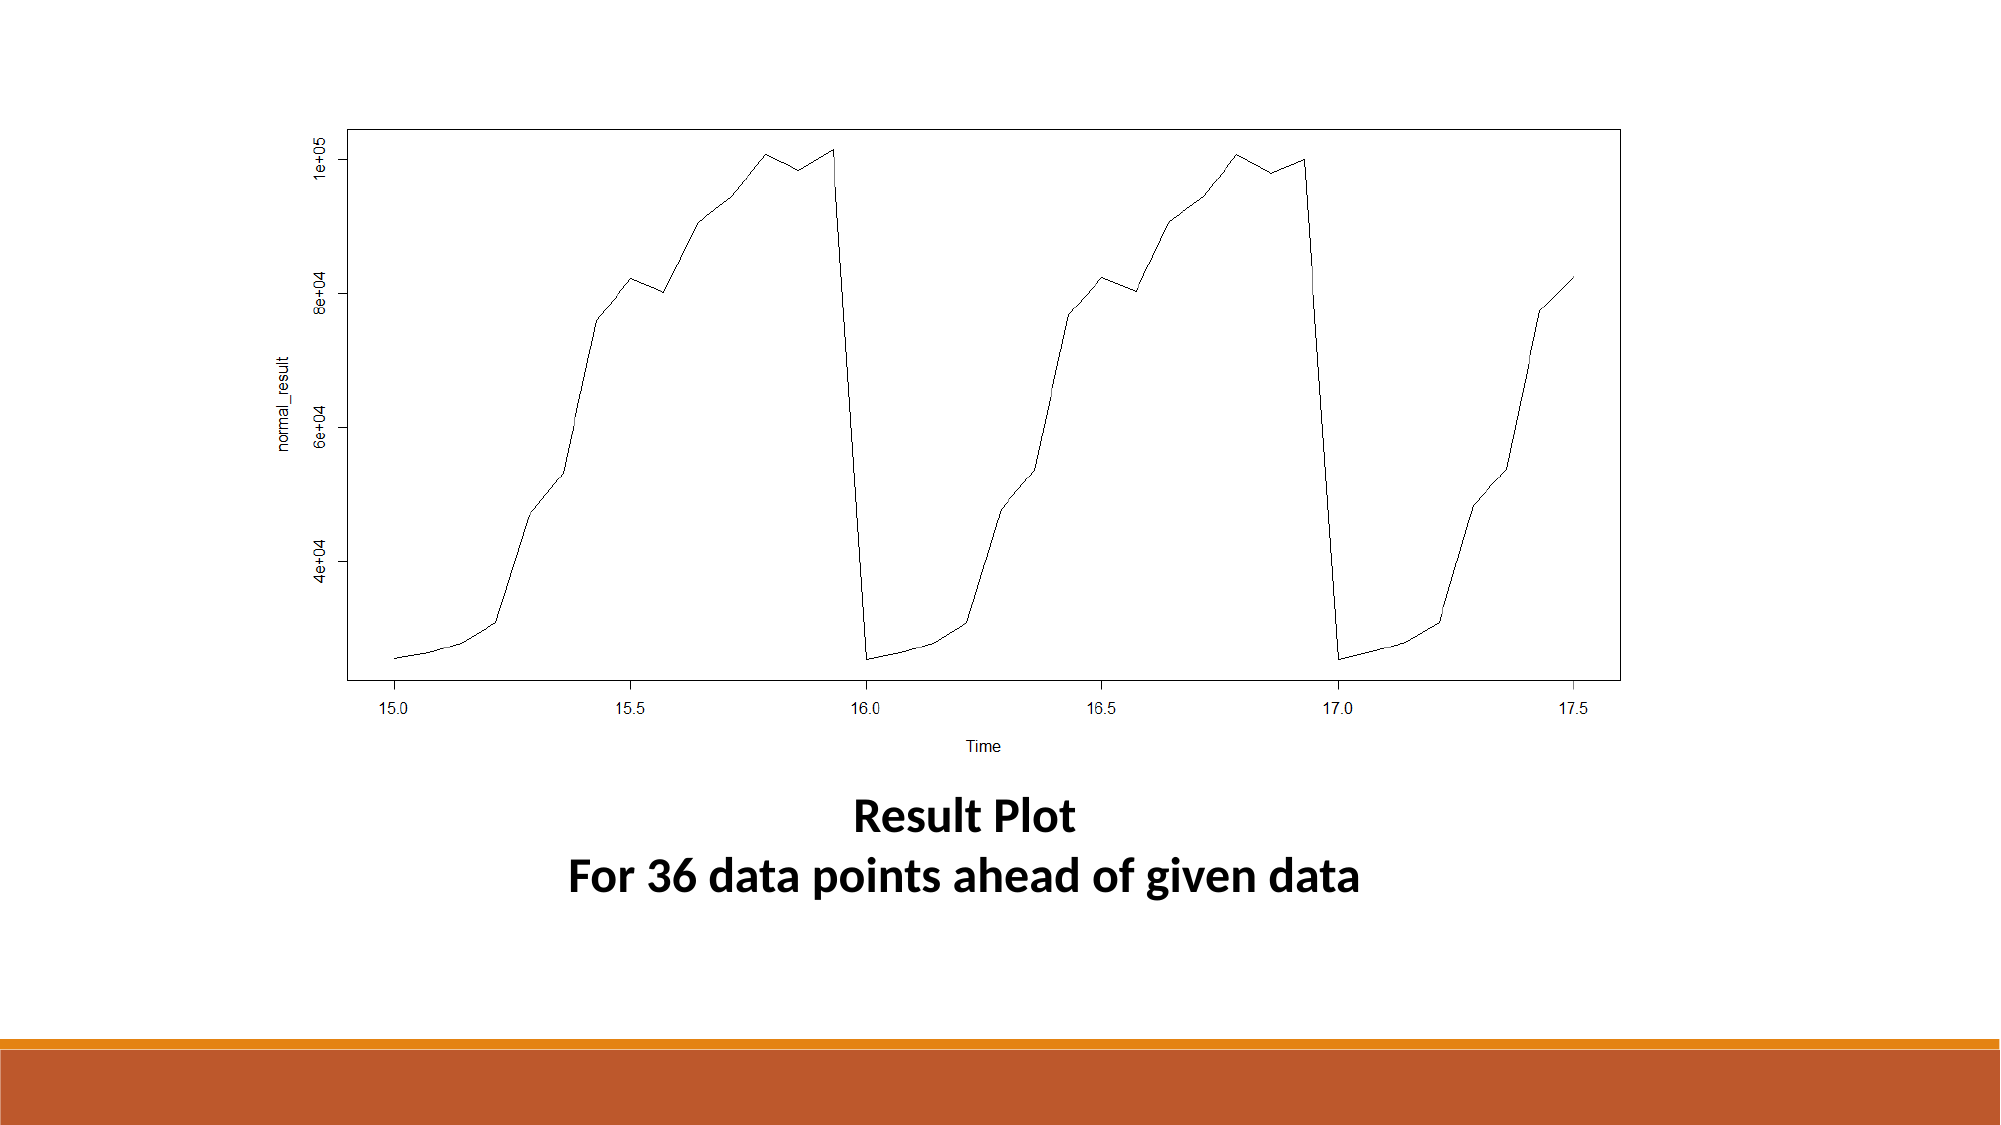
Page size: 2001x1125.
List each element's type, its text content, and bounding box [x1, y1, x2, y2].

text_box Result Plot For 36 data points ahead of given data [541, 786, 1389, 910]
picture [270, 51, 1660, 776]
